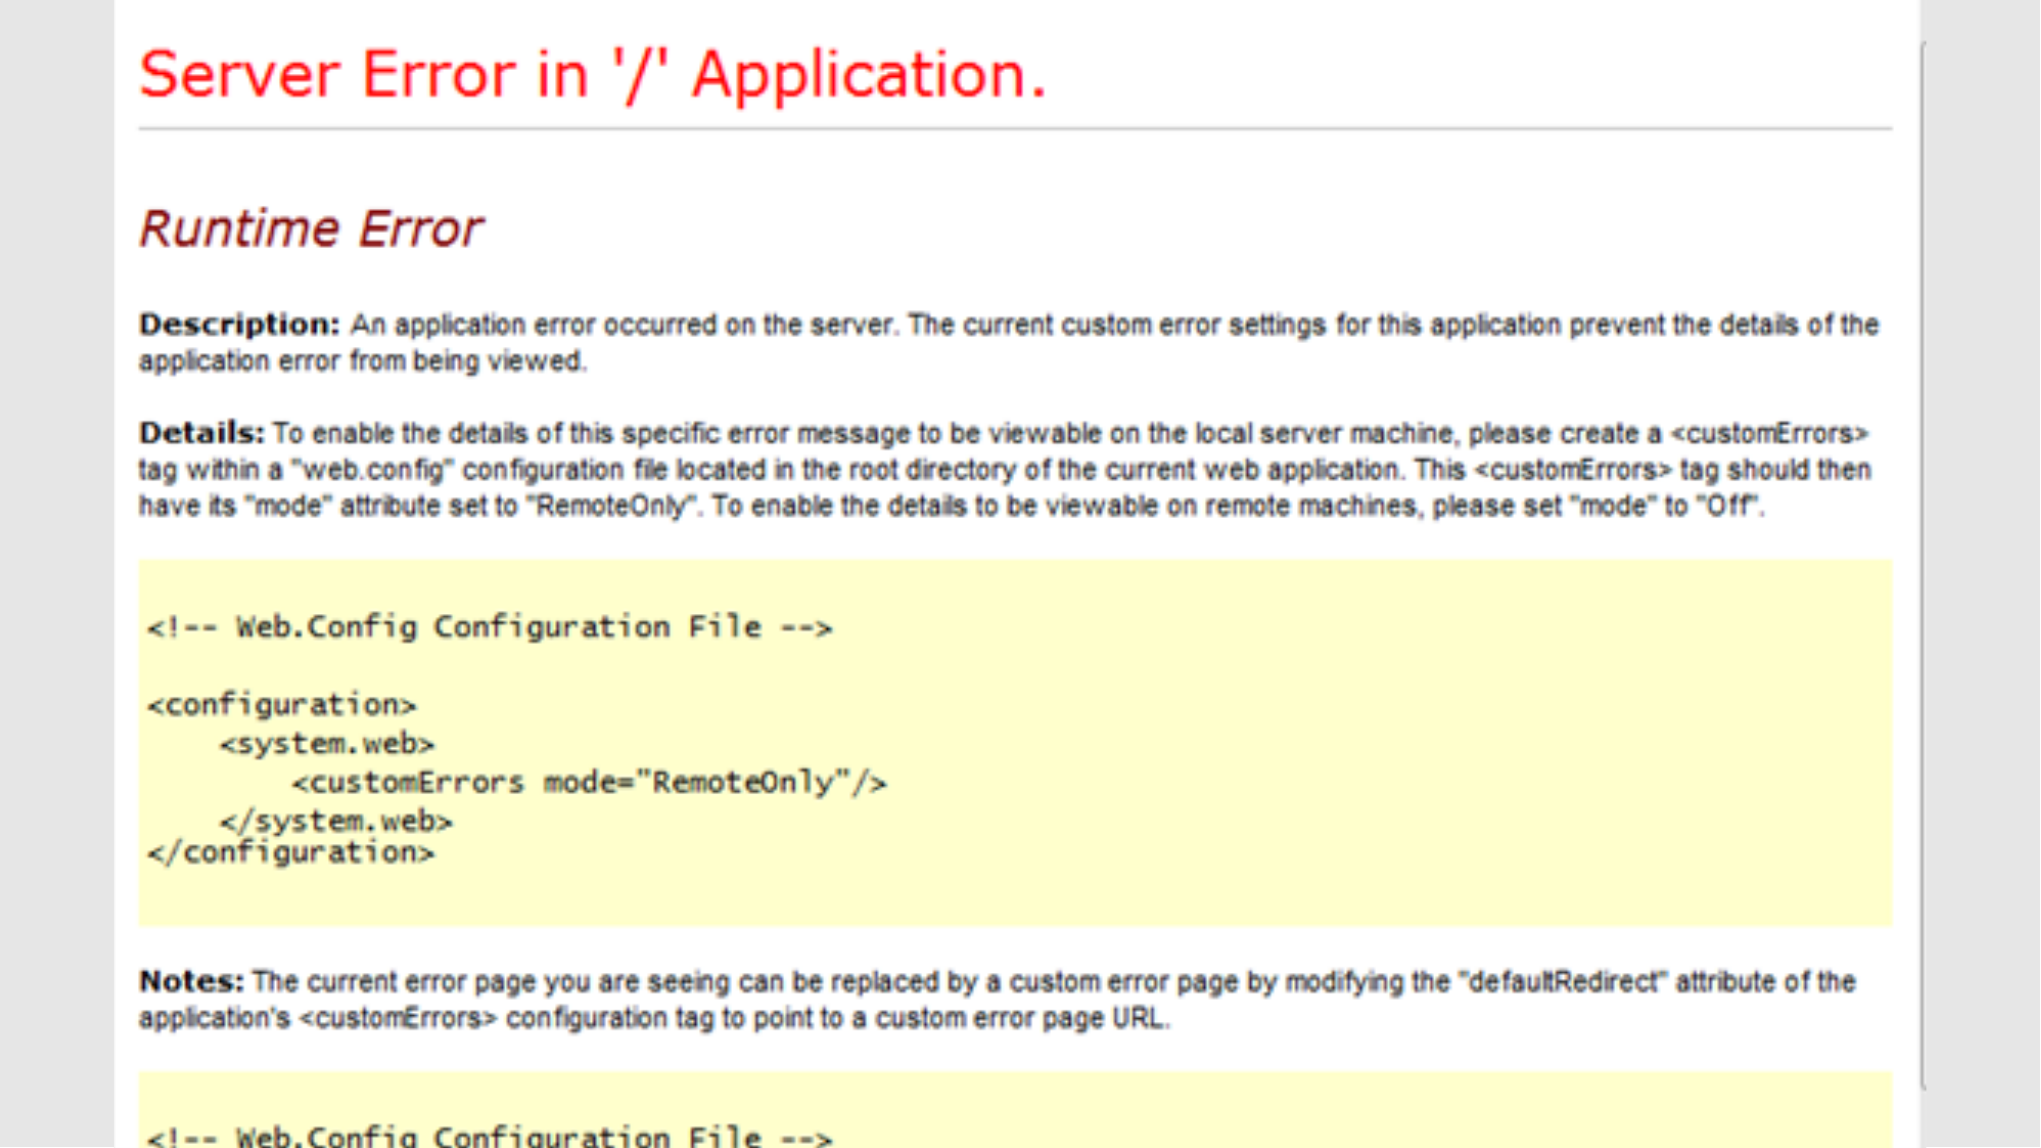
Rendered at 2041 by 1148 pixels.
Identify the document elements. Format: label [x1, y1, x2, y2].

picture [113, 0, 1927, 1148]
